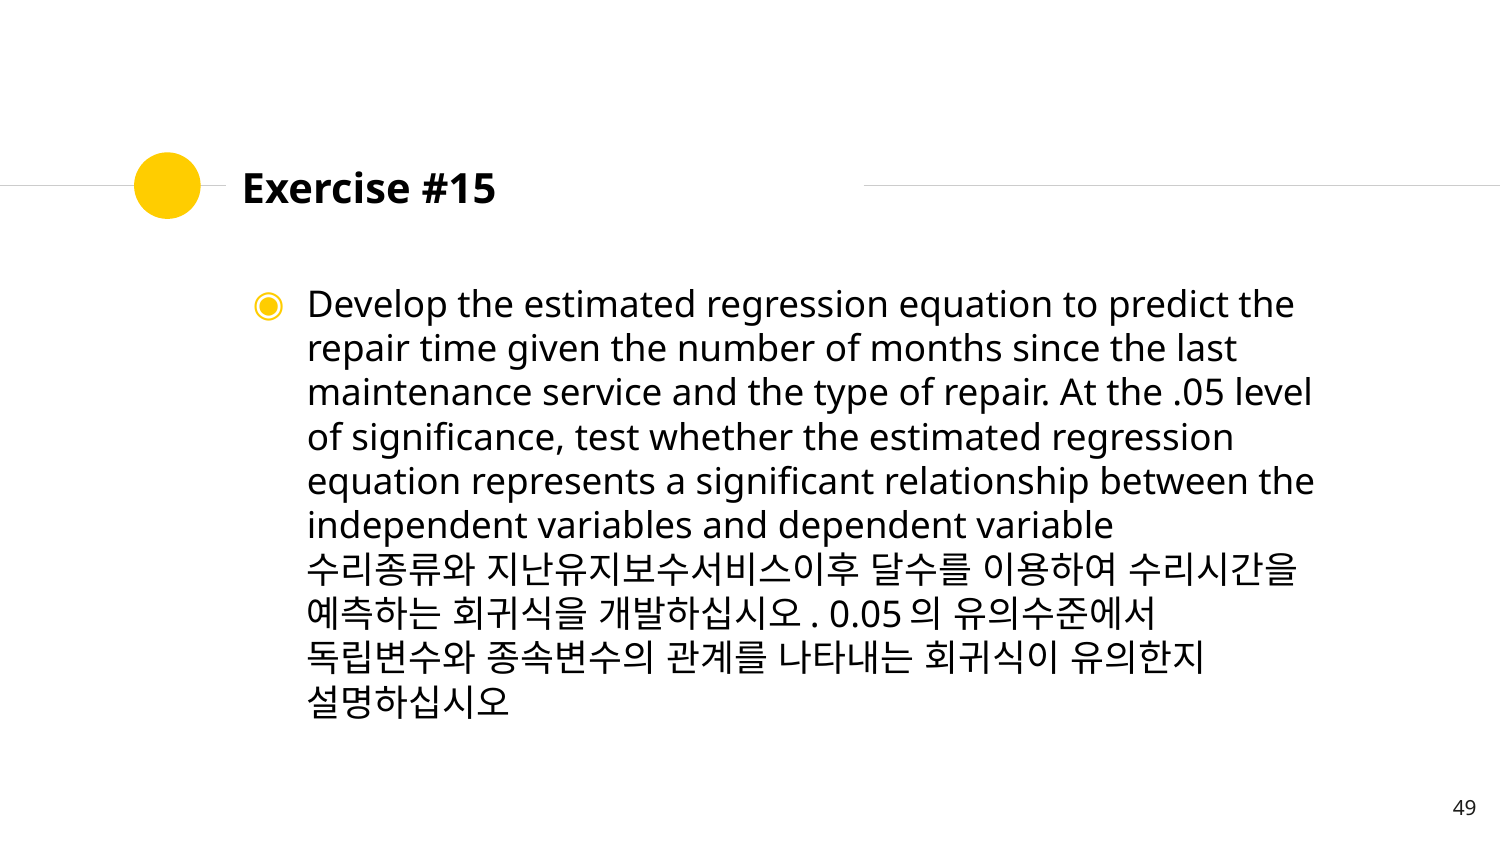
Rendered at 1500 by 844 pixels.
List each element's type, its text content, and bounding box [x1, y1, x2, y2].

list Develop the estimated regression equation to predict the repair time given the number of months since the last maintenance service and the type of repair. At the .05 level of significance, test whether the estimated regression equation represents a significant relationship between the independent variables and dependent variable 수리종류와 지난유지보수서비스이후 달수를 이용하여 수리시간을 예측하는 회귀식을 개발하십시오. 0.05의 유의수준에서 독립변수와 종속변수의 관계를 나타내는 회귀식이 유의한지 설명하십시오 [226, 265, 1344, 776]
slide_number 49 [1401, 779, 1492, 844]
title Exercise #15 [226, 151, 863, 223]
